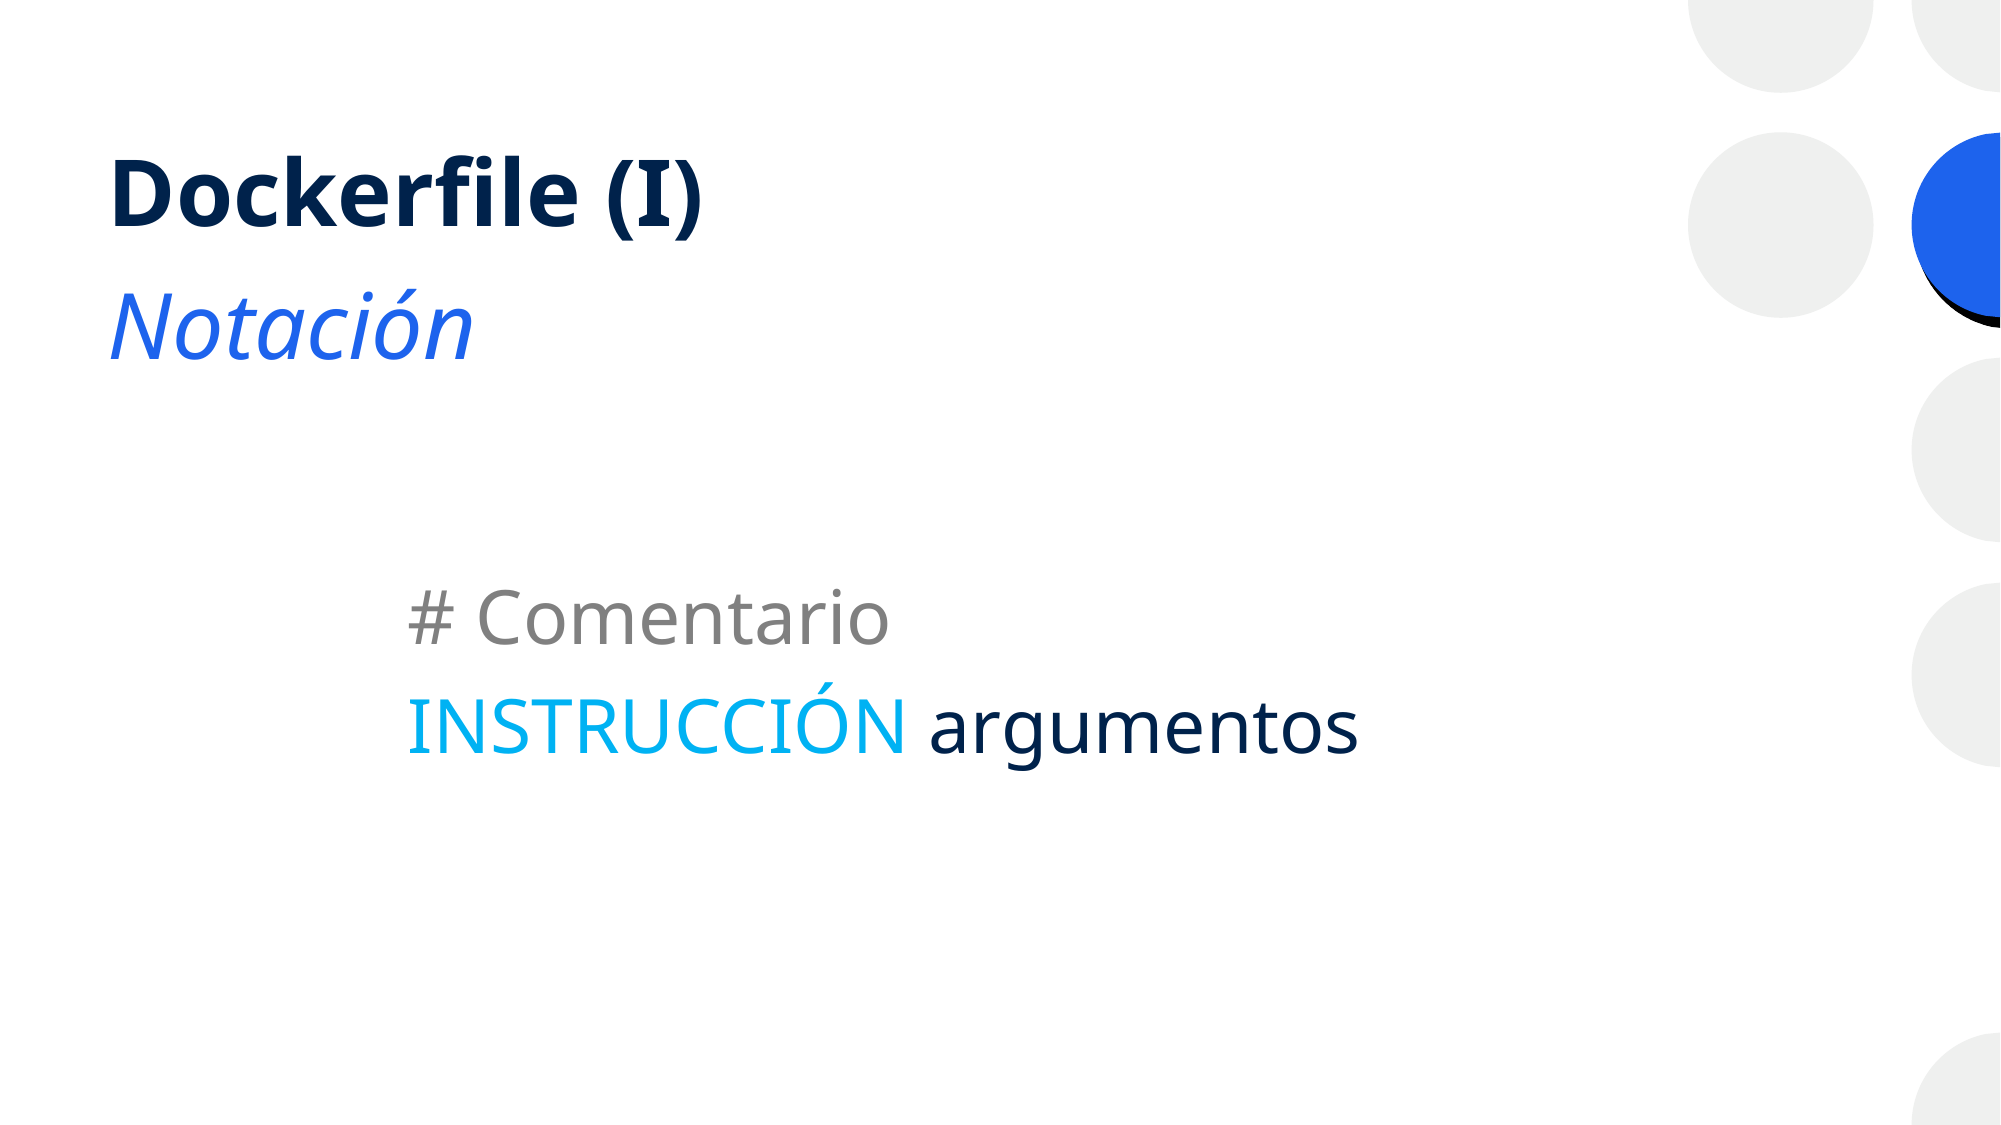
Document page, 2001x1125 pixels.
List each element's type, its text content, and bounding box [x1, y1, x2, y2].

text_box # Comentario INSTRUCCIÓN argumentos [393, 562, 1454, 878]
title Dockerfile (I) [92, 126, 1514, 254]
subtitle Notación [92, 260, 1297, 358]
